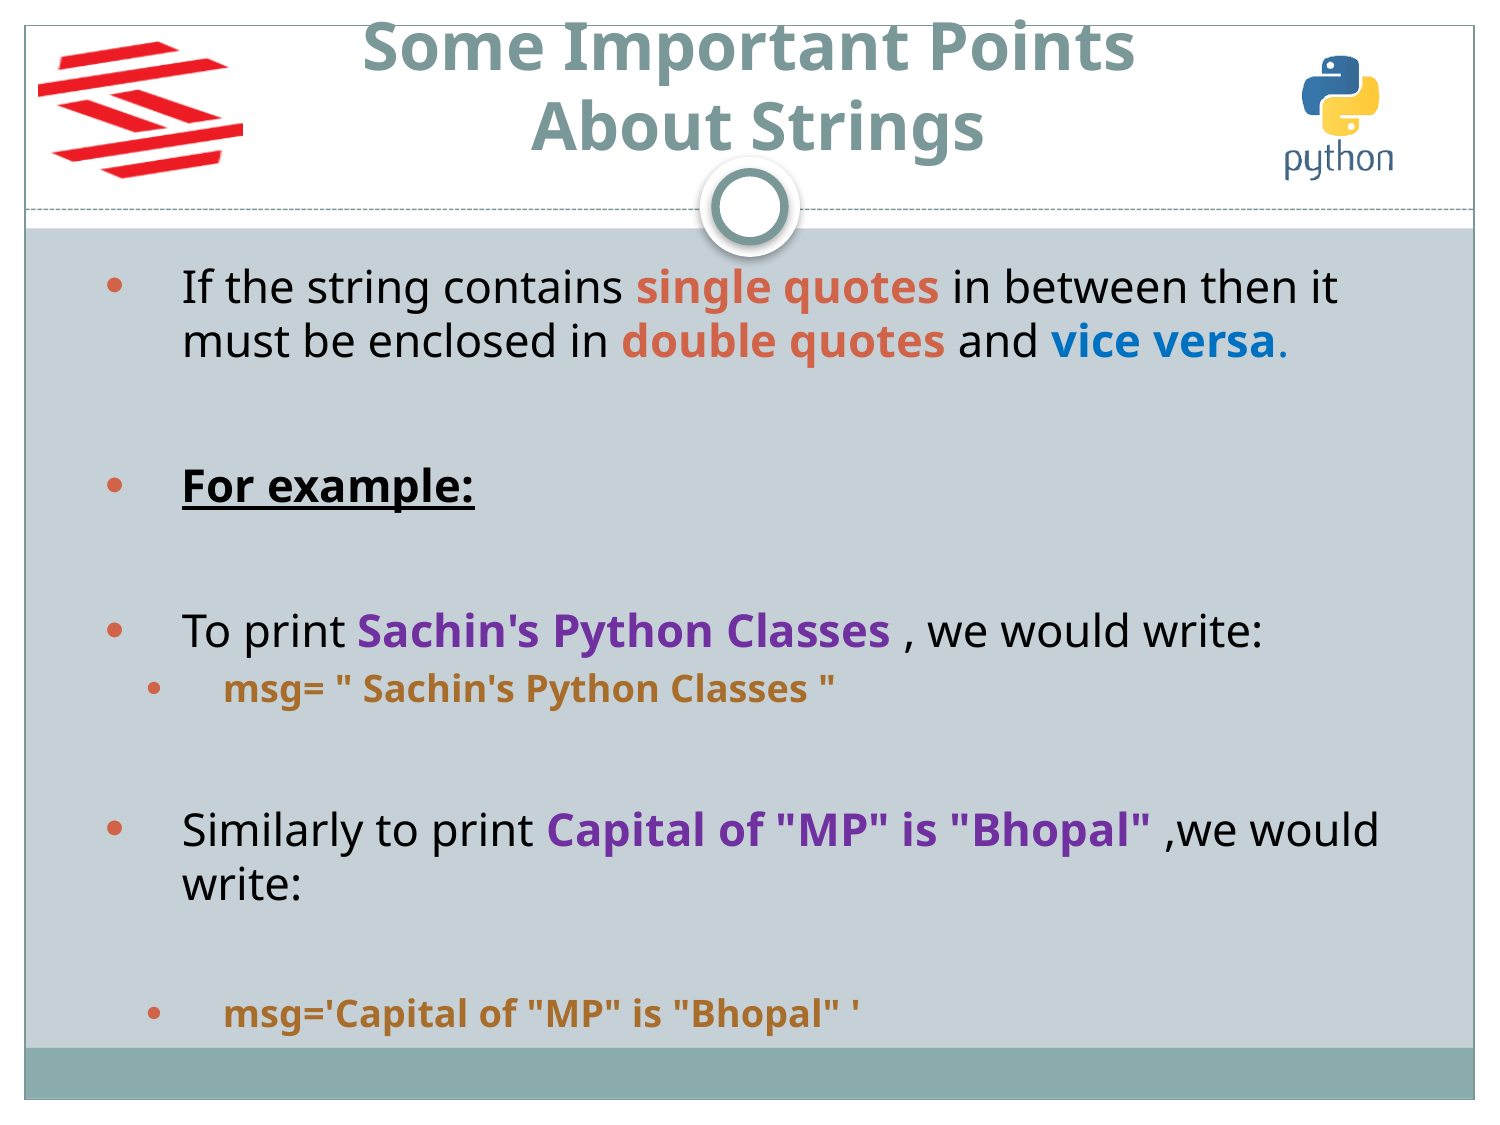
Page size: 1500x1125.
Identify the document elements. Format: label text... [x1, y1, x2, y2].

list If the string contains single quotes in between then it must be enclosed in double quotes and vice versa. For example: To print Sachin's Python Classes , we would write: msg= " Sachin's Python Classes " Similarly to print Capital of "MP" is "Bhopal" ,we would write: msg='Capital of "MP" is "Bhopal" ' [49, 250, 1445, 1047]
title Some Important Points About Strings [248, 46, 1459, 172]
picture [1206, 53, 1471, 186]
picture [37, 40, 243, 185]
